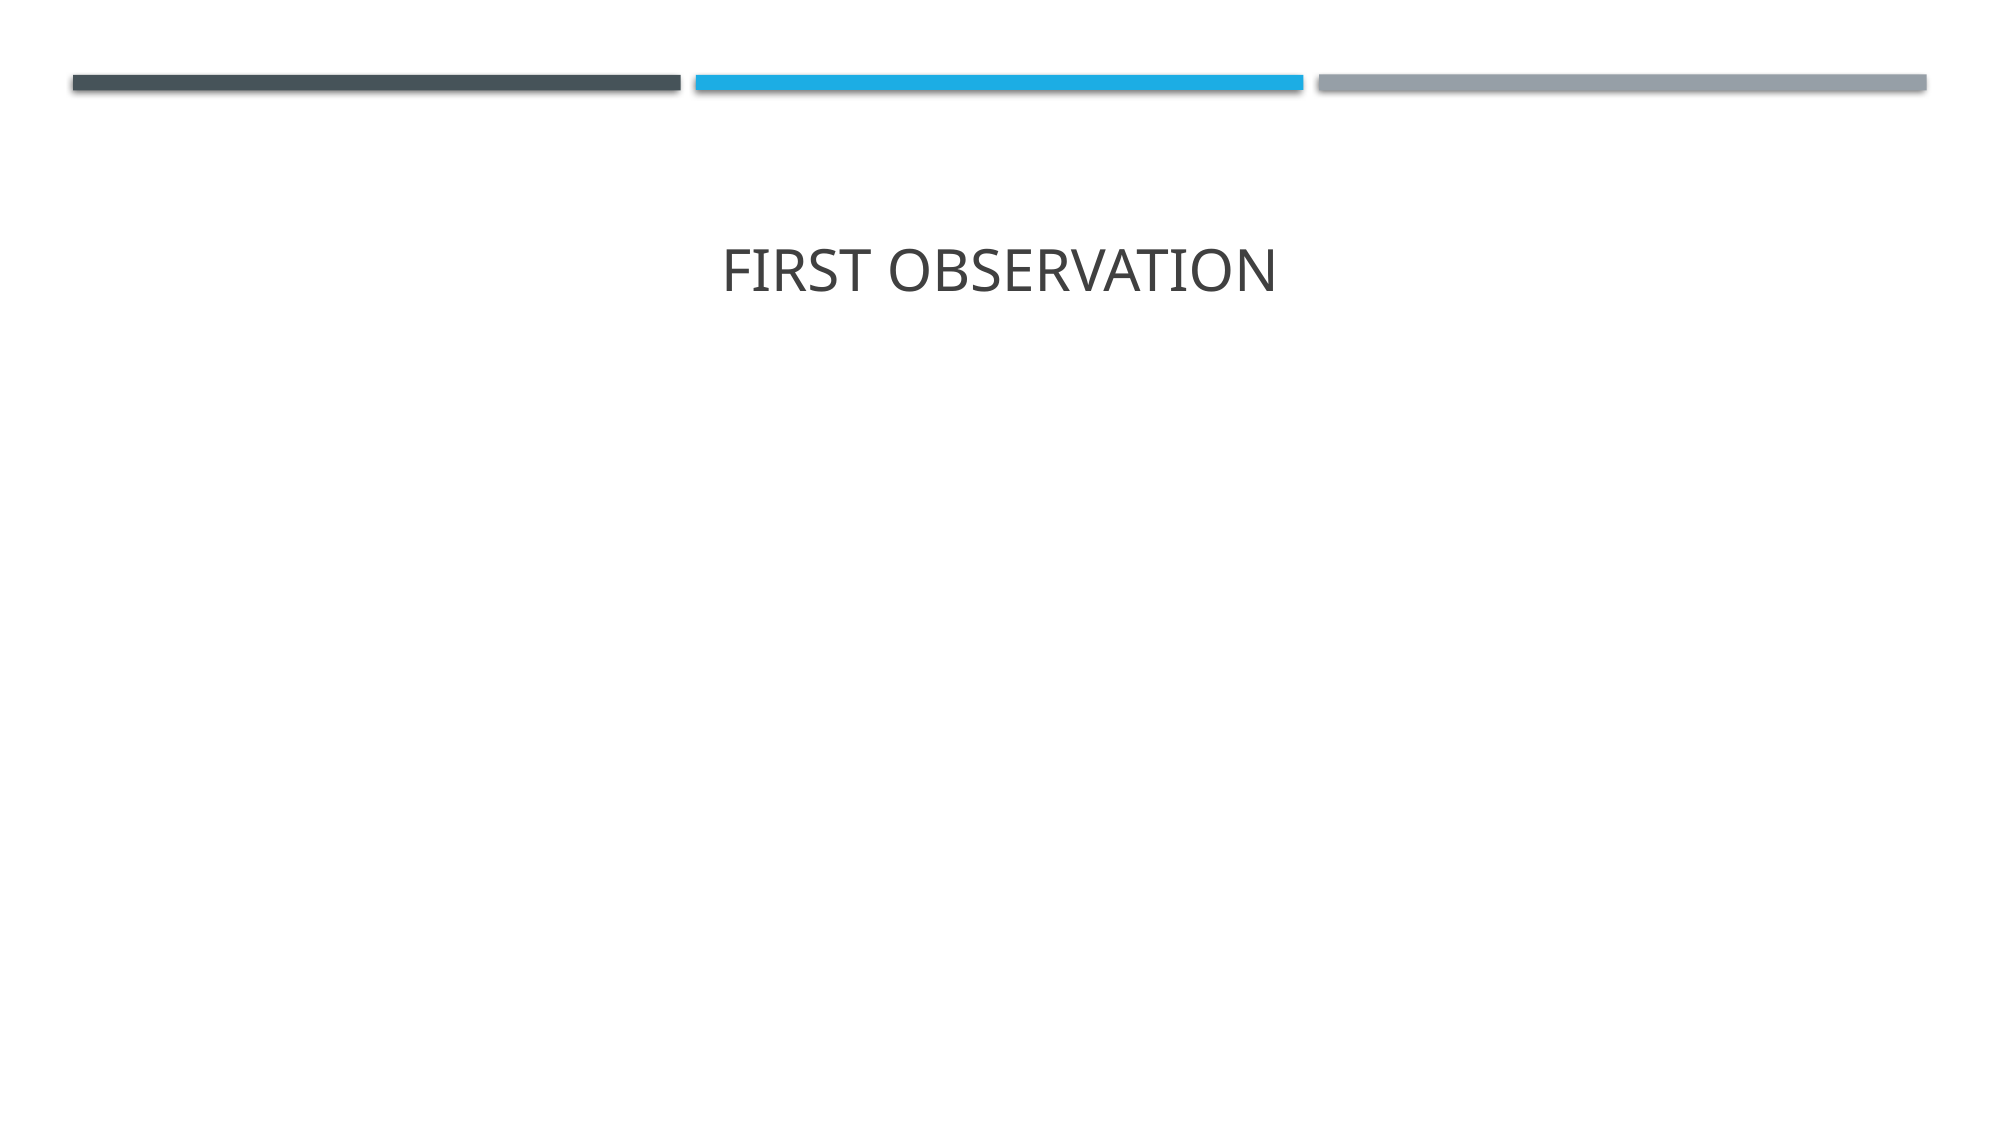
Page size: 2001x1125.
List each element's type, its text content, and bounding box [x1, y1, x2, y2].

title First observation [95, 115, 1905, 311]
